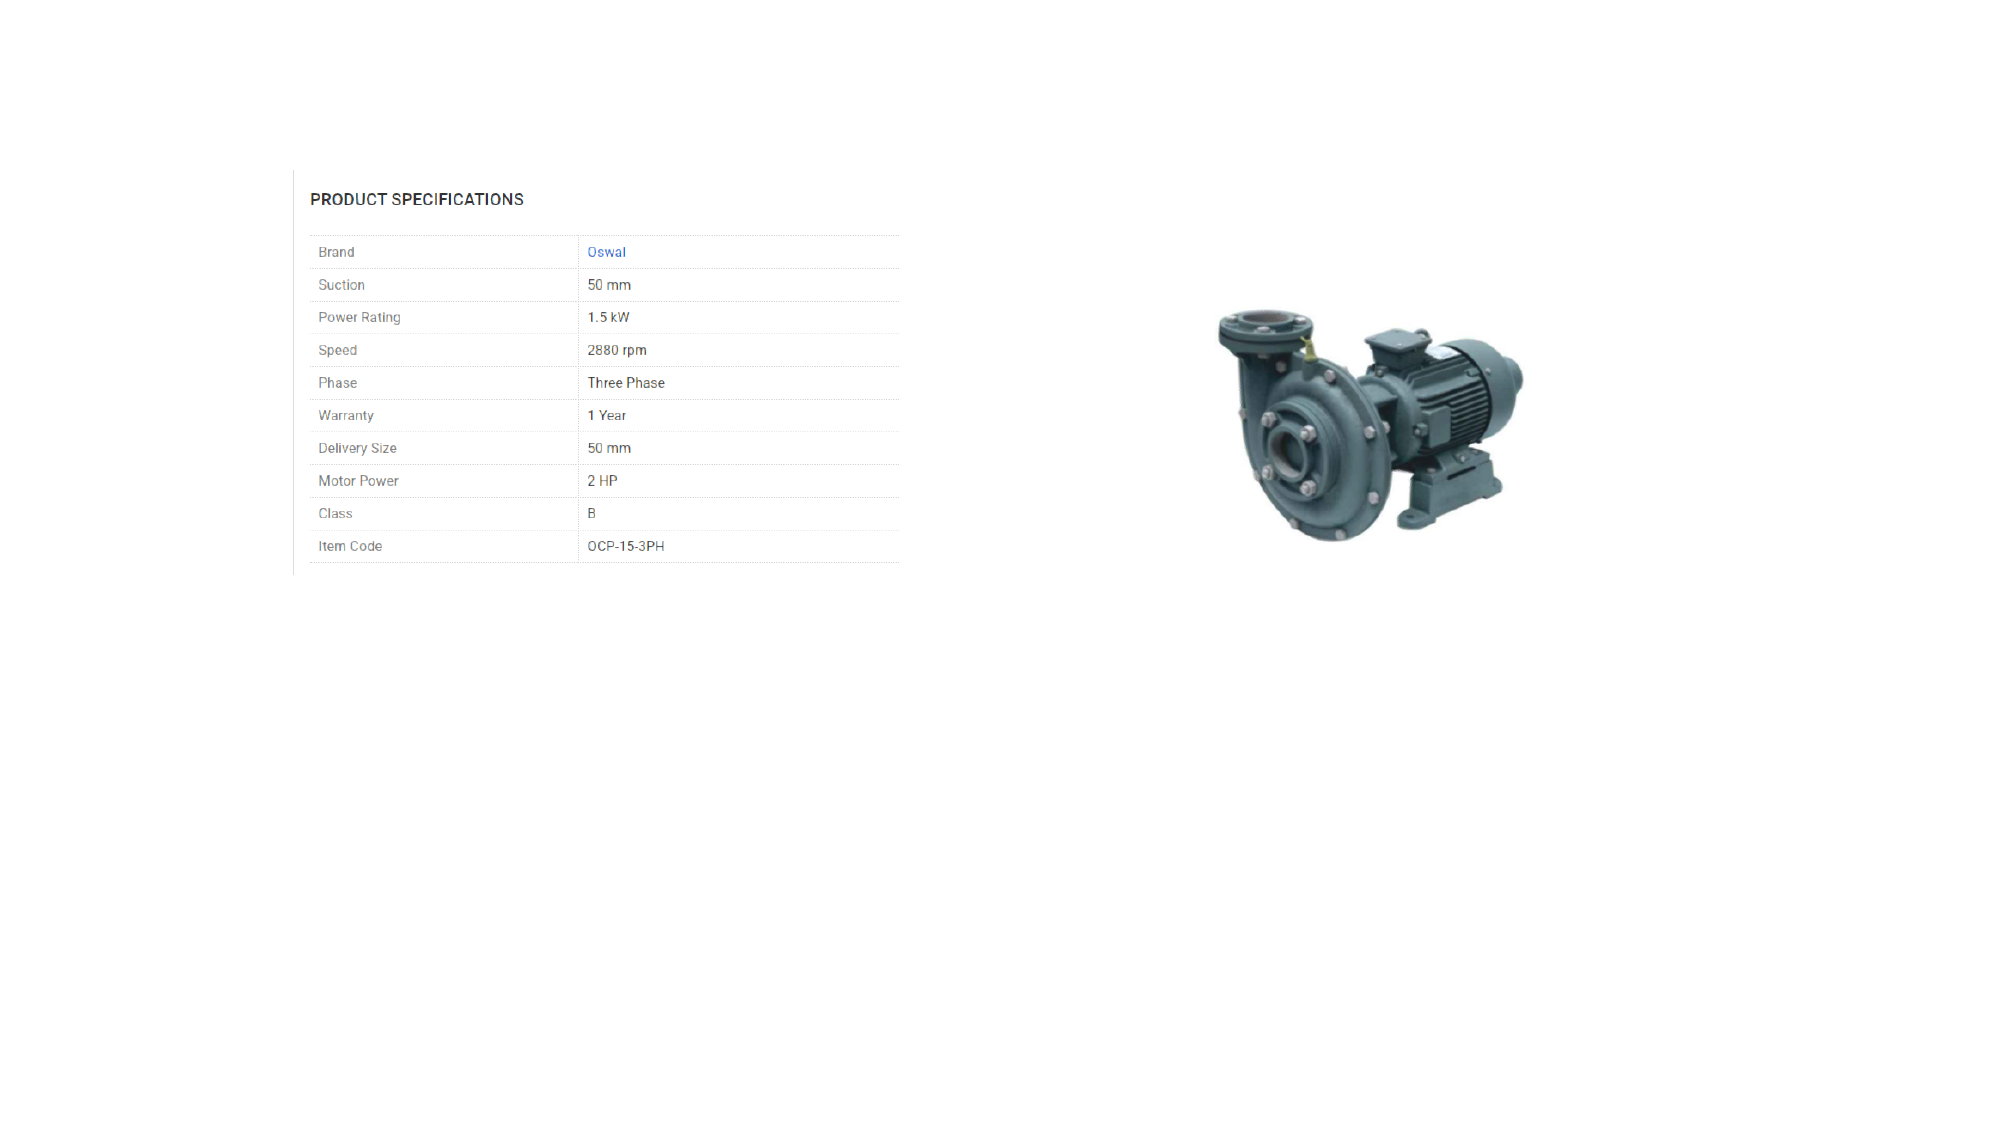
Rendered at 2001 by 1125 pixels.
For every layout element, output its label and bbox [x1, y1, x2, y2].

picture [1158, 204, 1582, 634]
picture [292, 170, 910, 575]
